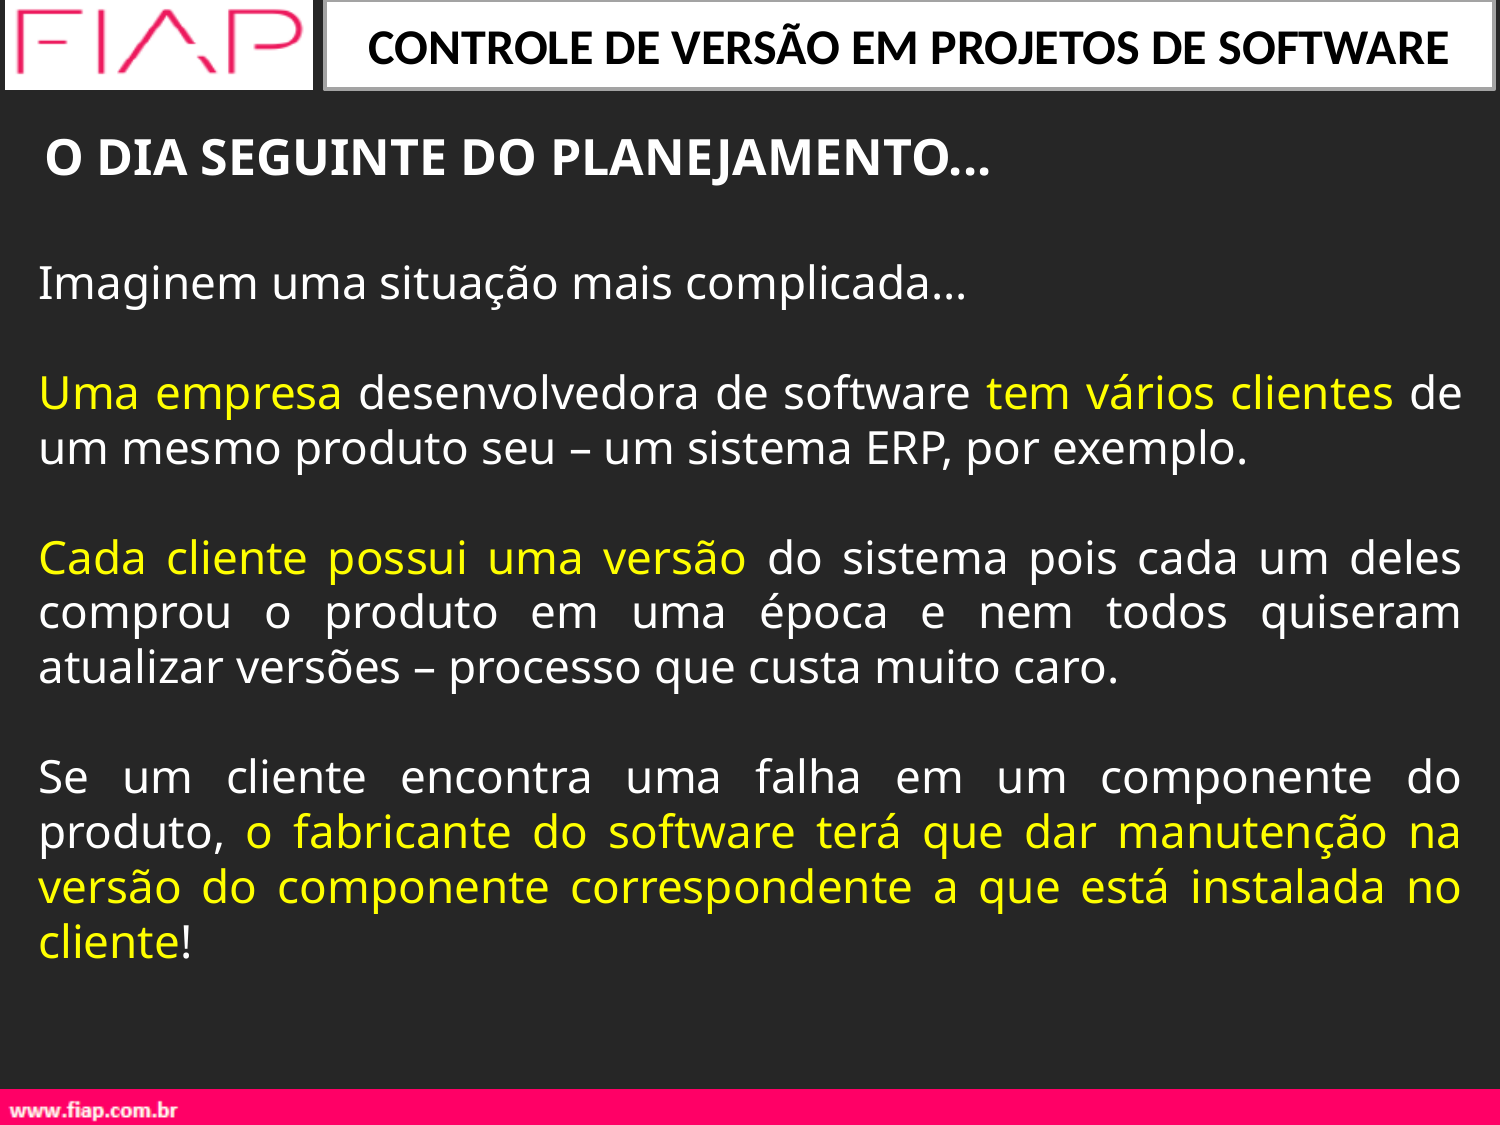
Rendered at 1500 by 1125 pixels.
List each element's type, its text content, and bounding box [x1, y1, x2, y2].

text_box Imaginem uma situação mais complicada... Uma empresa desenvolvedora de software tem vários clientes de um mesmo produto seu – um sistema ERP, por exemplo. Cada cliente possui uma versão do sistema pois cada um deles comprou o produto em uma época e nem todos quiseram atualizar versões – processo que custa muito caro. Se um cliente encontra uma falha em um componente do produto, o fabricante do software terá que dar manutenção na versão do componente correspondente a que está instalada no cliente! [23, 245, 1479, 968]
text_box O DIA SEGUINTE DO PLANEJAMENTO... [29, 118, 1413, 186]
